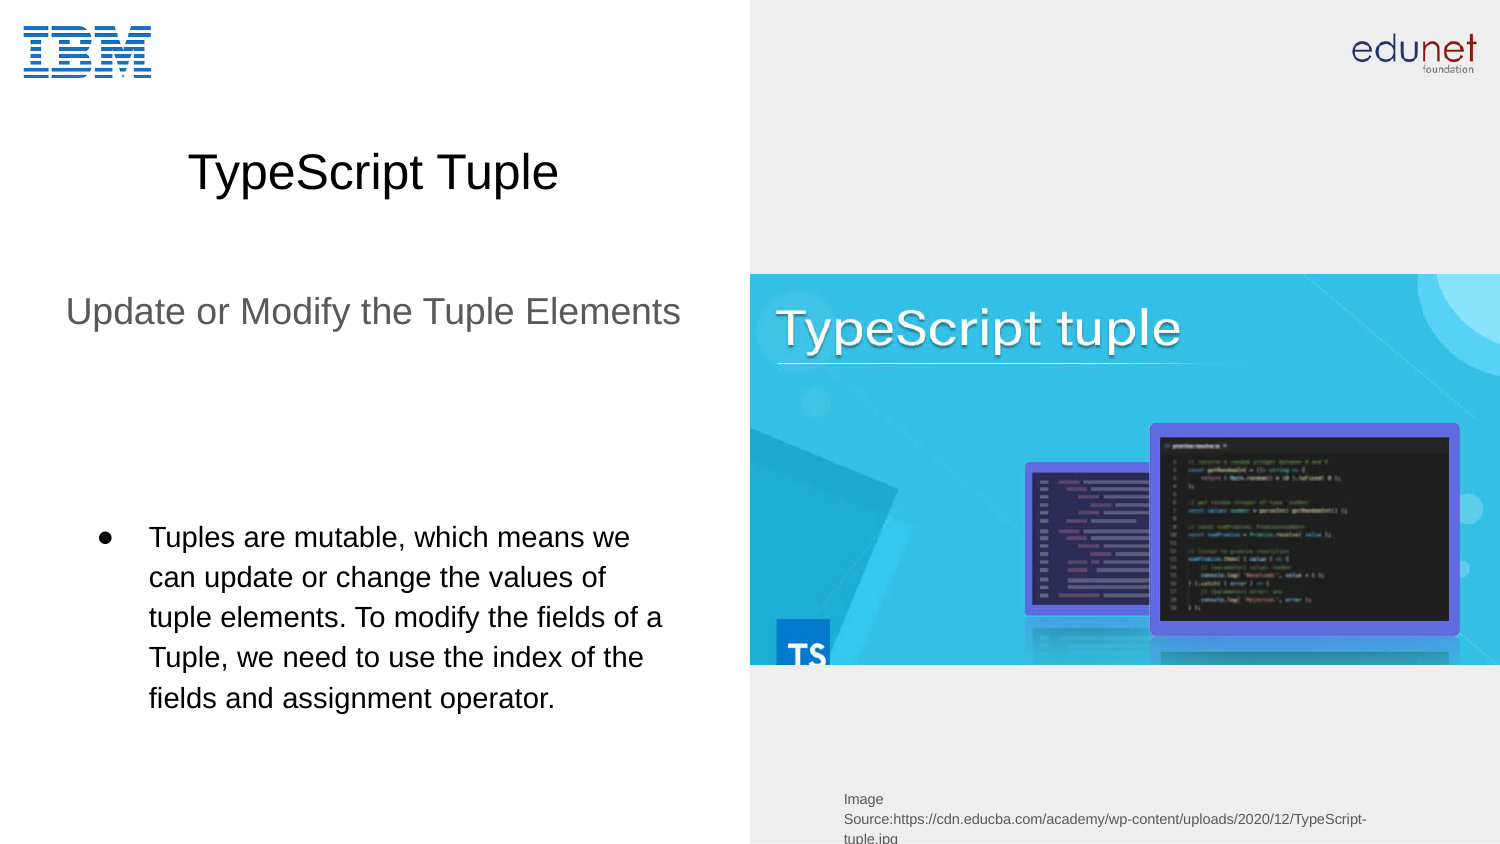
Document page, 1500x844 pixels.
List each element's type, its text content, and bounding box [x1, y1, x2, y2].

list Tuples are mutable, which means we can update or change the values of tuple elements. To modify the fields of a Tuple, we need to use the index of the fields and assignment operator. [58, 469, 689, 758]
picture [749, 274, 1500, 666]
subtitle Update or Modify the Tuple Elements [41, 257, 706, 363]
picture [1350, 26, 1480, 78]
list Image Source:https://cdn.educba.com/academy/wp-content/uploads/2020/12/TypeScript-tuple.jpg [828, 772, 1387, 802]
title TypeScript Tuple [41, 117, 706, 223]
picture [23, 26, 151, 78]
